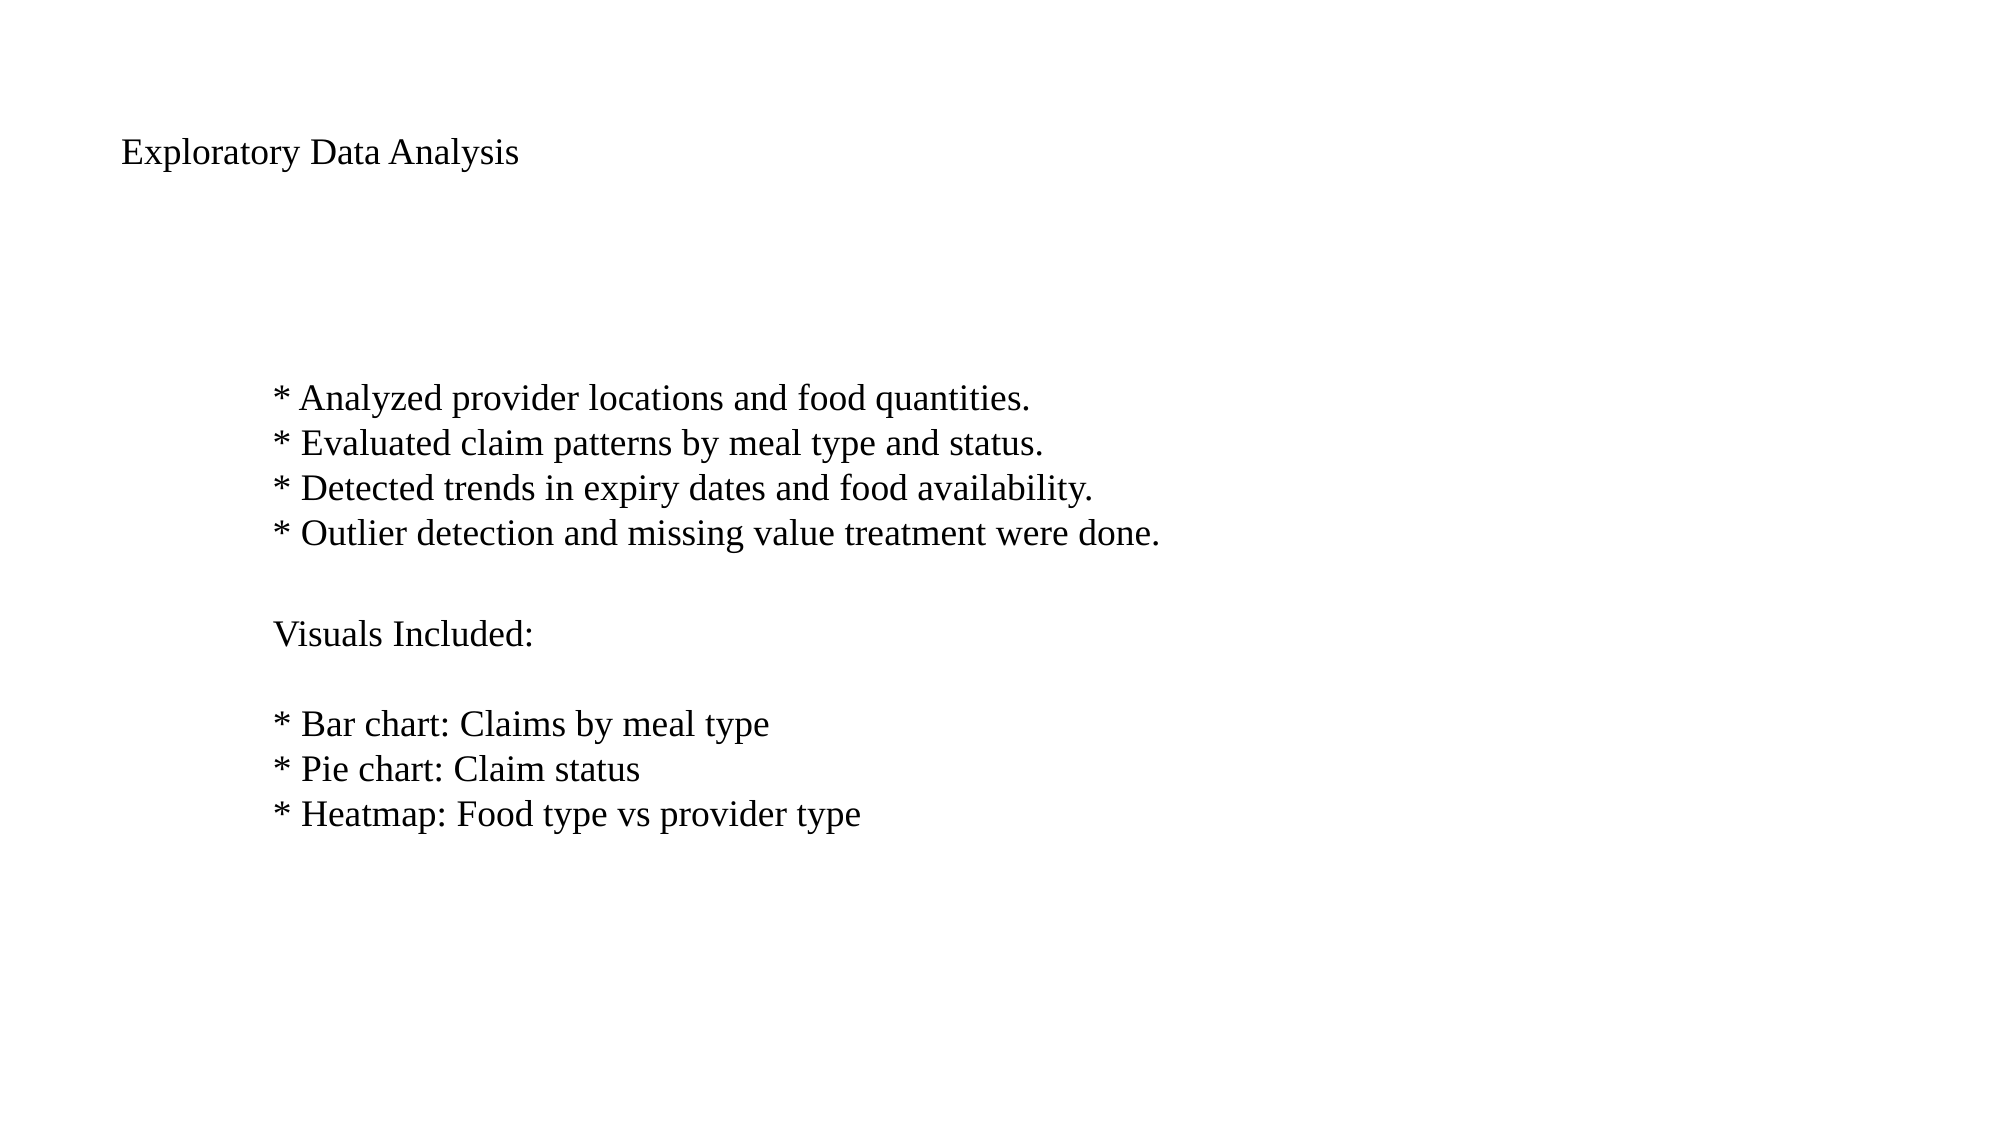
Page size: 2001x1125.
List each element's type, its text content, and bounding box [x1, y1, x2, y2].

text_box * Analyzed provider locations and food quantities. * Evaluated claim patterns by meal type and status. * Detected trends in expiry dates and food availability. * Outlier detection and missing value treatment were done. [258, 320, 1675, 560]
text_box Visuals Included: * Bar chart: Claims by meal type * Pie chart: Claim status * Heatmap: Food type vs provider type [258, 601, 1258, 842]
text_box Exploratory Data Analysis [106, 119, 1107, 180]
